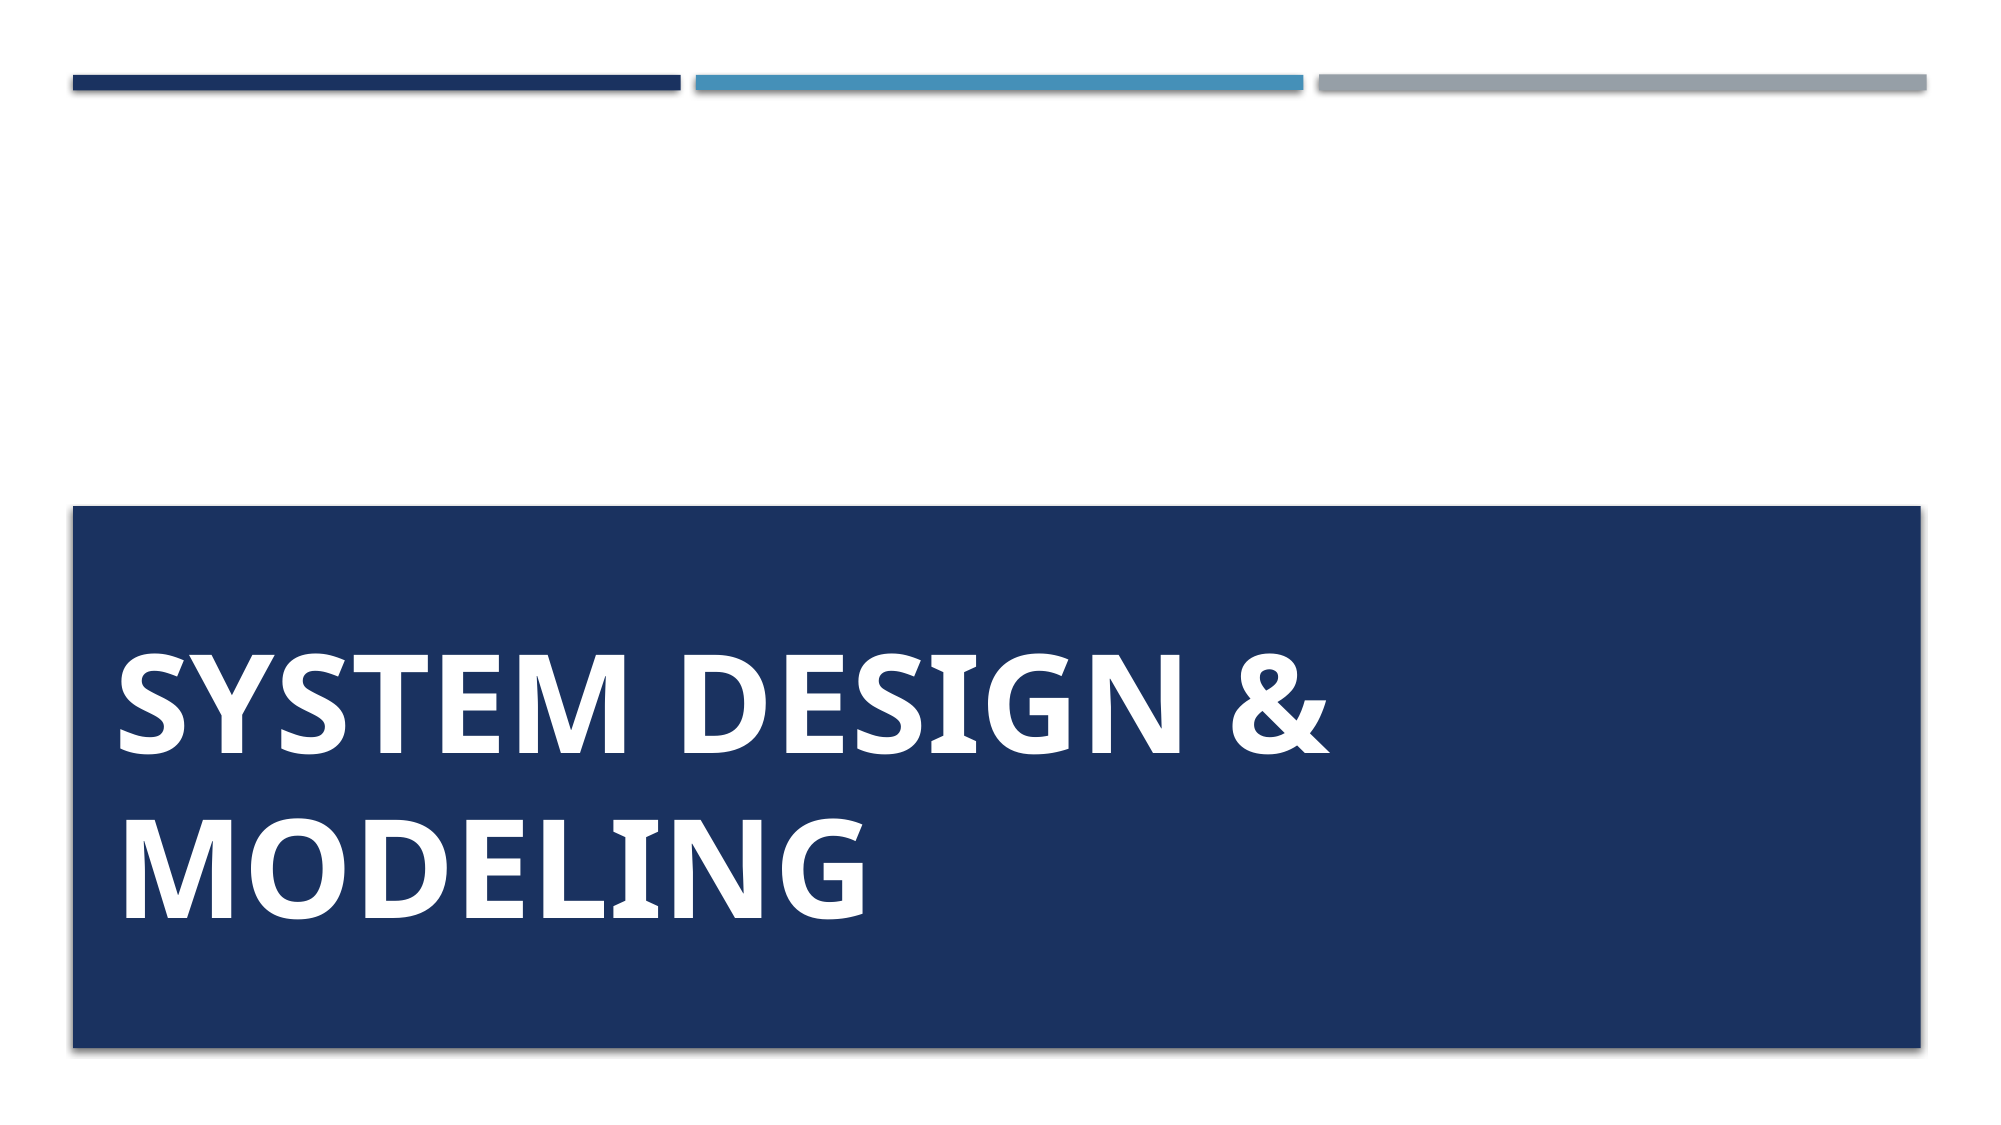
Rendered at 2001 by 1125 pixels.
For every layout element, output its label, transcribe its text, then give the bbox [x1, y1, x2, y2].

title System design & modeling [99, 506, 2000, 954]
